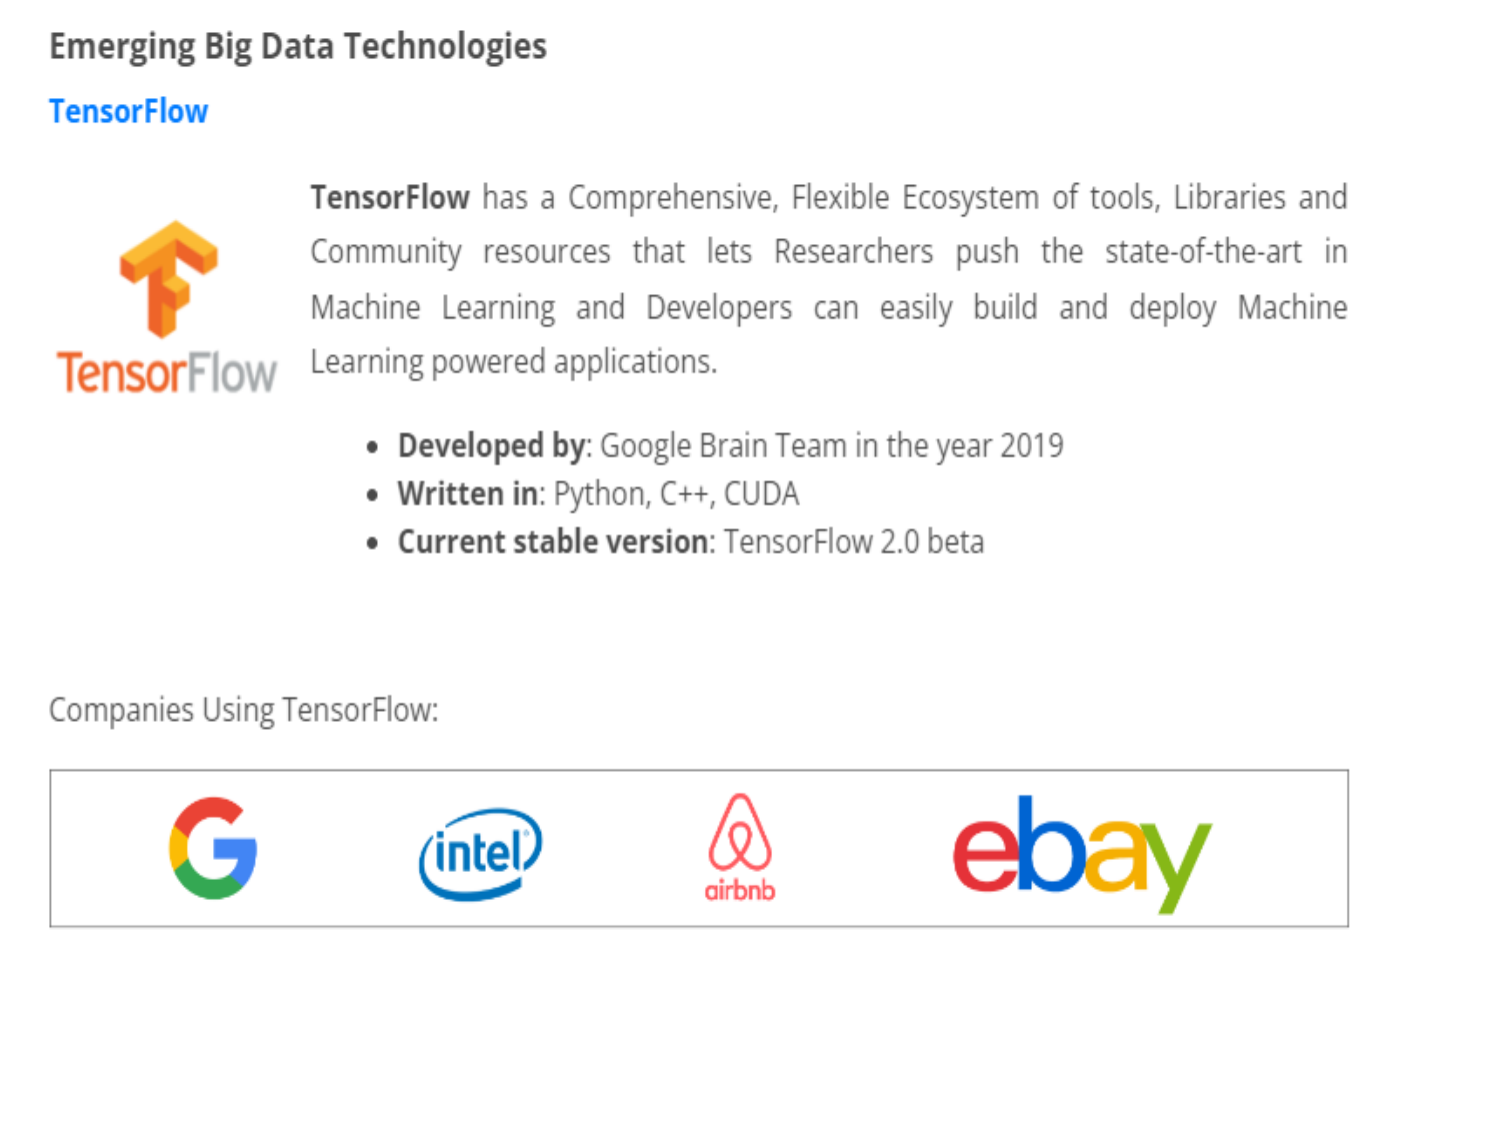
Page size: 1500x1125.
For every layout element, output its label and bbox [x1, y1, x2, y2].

picture [1, 0, 1401, 1038]
